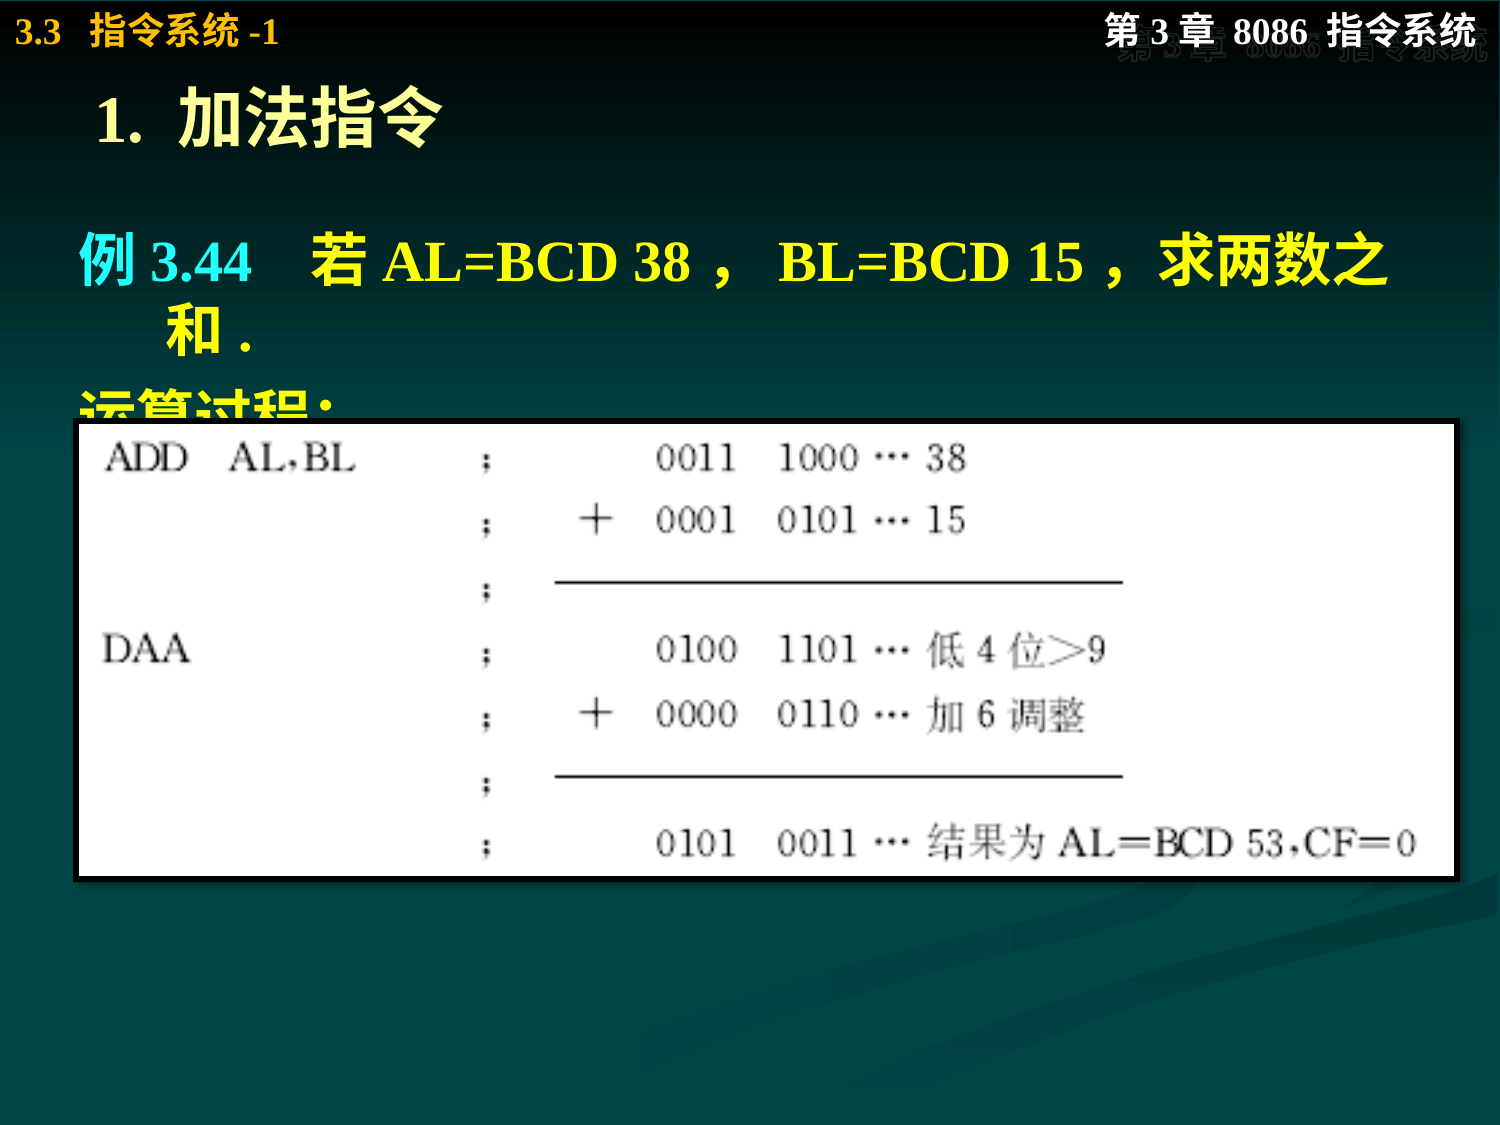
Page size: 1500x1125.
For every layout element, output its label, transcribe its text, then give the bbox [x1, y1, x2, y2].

list 例3.44 若AL=BCD 38，BL=BCD 15，求两数之和. 运算过程： [63, 215, 1437, 388]
title 1. 加法指令 [78, 60, 1430, 172]
picture [78, 423, 1455, 877]
